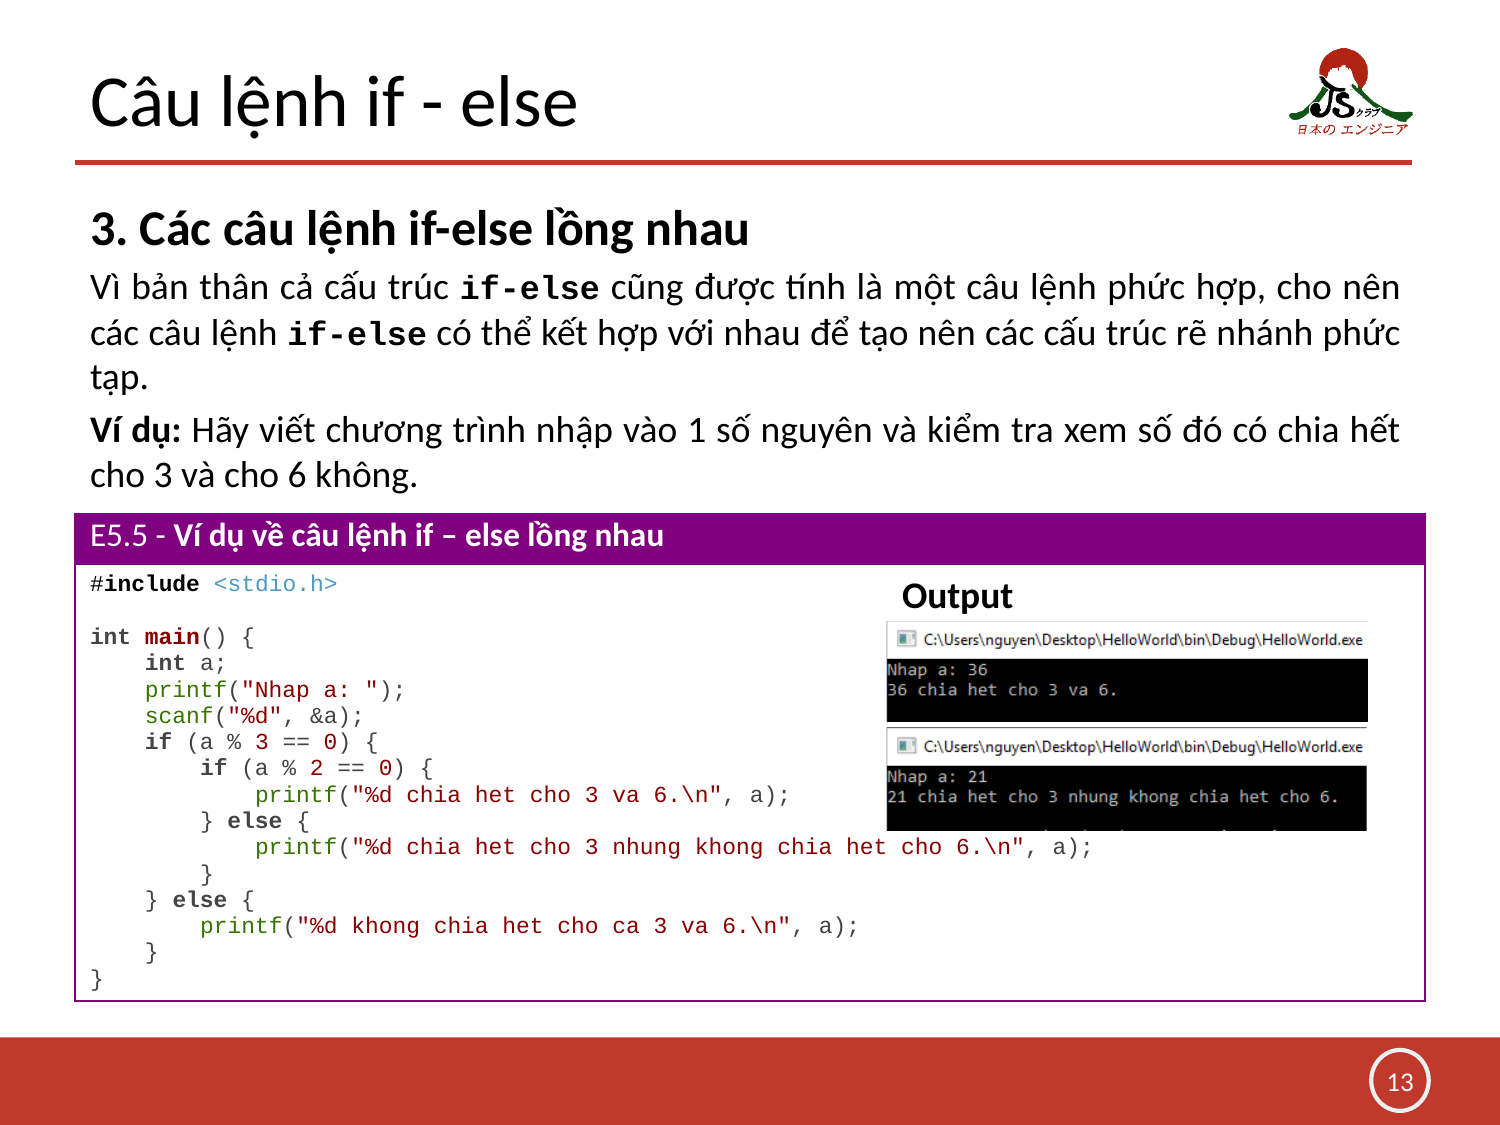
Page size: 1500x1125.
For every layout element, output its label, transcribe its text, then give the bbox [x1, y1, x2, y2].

table_header E5.5 - Ví dụ về câu lệnh if – else lồng nhau [76, 515, 1424, 565]
picture [886, 726, 1367, 831]
picture [886, 620, 1369, 722]
list 3. Các câu lệnh if-else lồng nhau Vì bản thân cả cấu trúc if-else cũng được tính là một câu lệnh phức hợp, cho nên các câu lệnh if-else có thể kết hợp với nhau để tạo nên các cấu trúc rẽ nhánh phức tạp. Ví dụ: Hãy viết chương trình nhập vào 1 số nguyên và kiểm tra xem số đó có chia hết cho 3 và cho 6 không. [75, 187, 1417, 513]
text_box Output [887, 563, 1029, 619]
picture [1289, 48, 1413, 135]
title Câu lệnh if - else [75, 45, 1275, 149]
table_cell #include <stdio.h> int main() { int a; printf("Nhap a: "); scanf("%d", &a); if (a % 3 == 0) { if (a % 2 == 0) { printf("%d chia het cho 3 va 6.\n", a); } else { printf("%d chia het cho 3 nhung khong chia het cho 6.\n", a); } } else { printf("%d khong chia het cho ca 3 va 6.\n", a); } } [76, 565, 1424, 1000]
